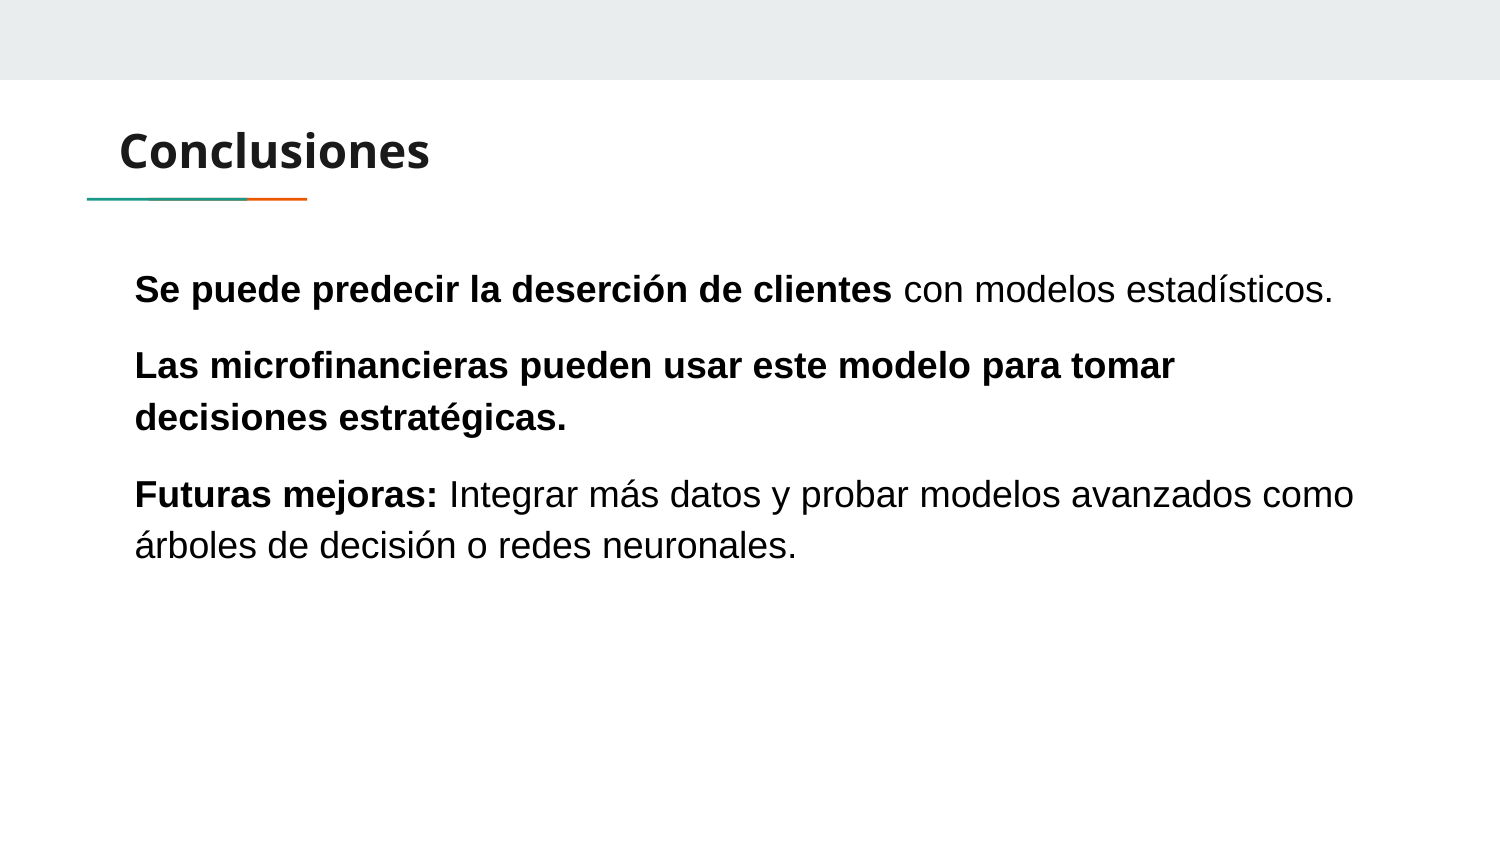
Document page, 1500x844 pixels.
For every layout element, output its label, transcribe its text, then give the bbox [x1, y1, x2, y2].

list Se puede predecir la deserción de clientes con modelos estadísticos. Las microfinancieras pueden usar este modelo para tomar decisiones estratégicas. Futuras mejoras: Integrar más datos y probar modelos avanzados como árboles de decisión o redes neuronales. [119, 242, 1381, 712]
title Conclusiones [103, 105, 1365, 194]
